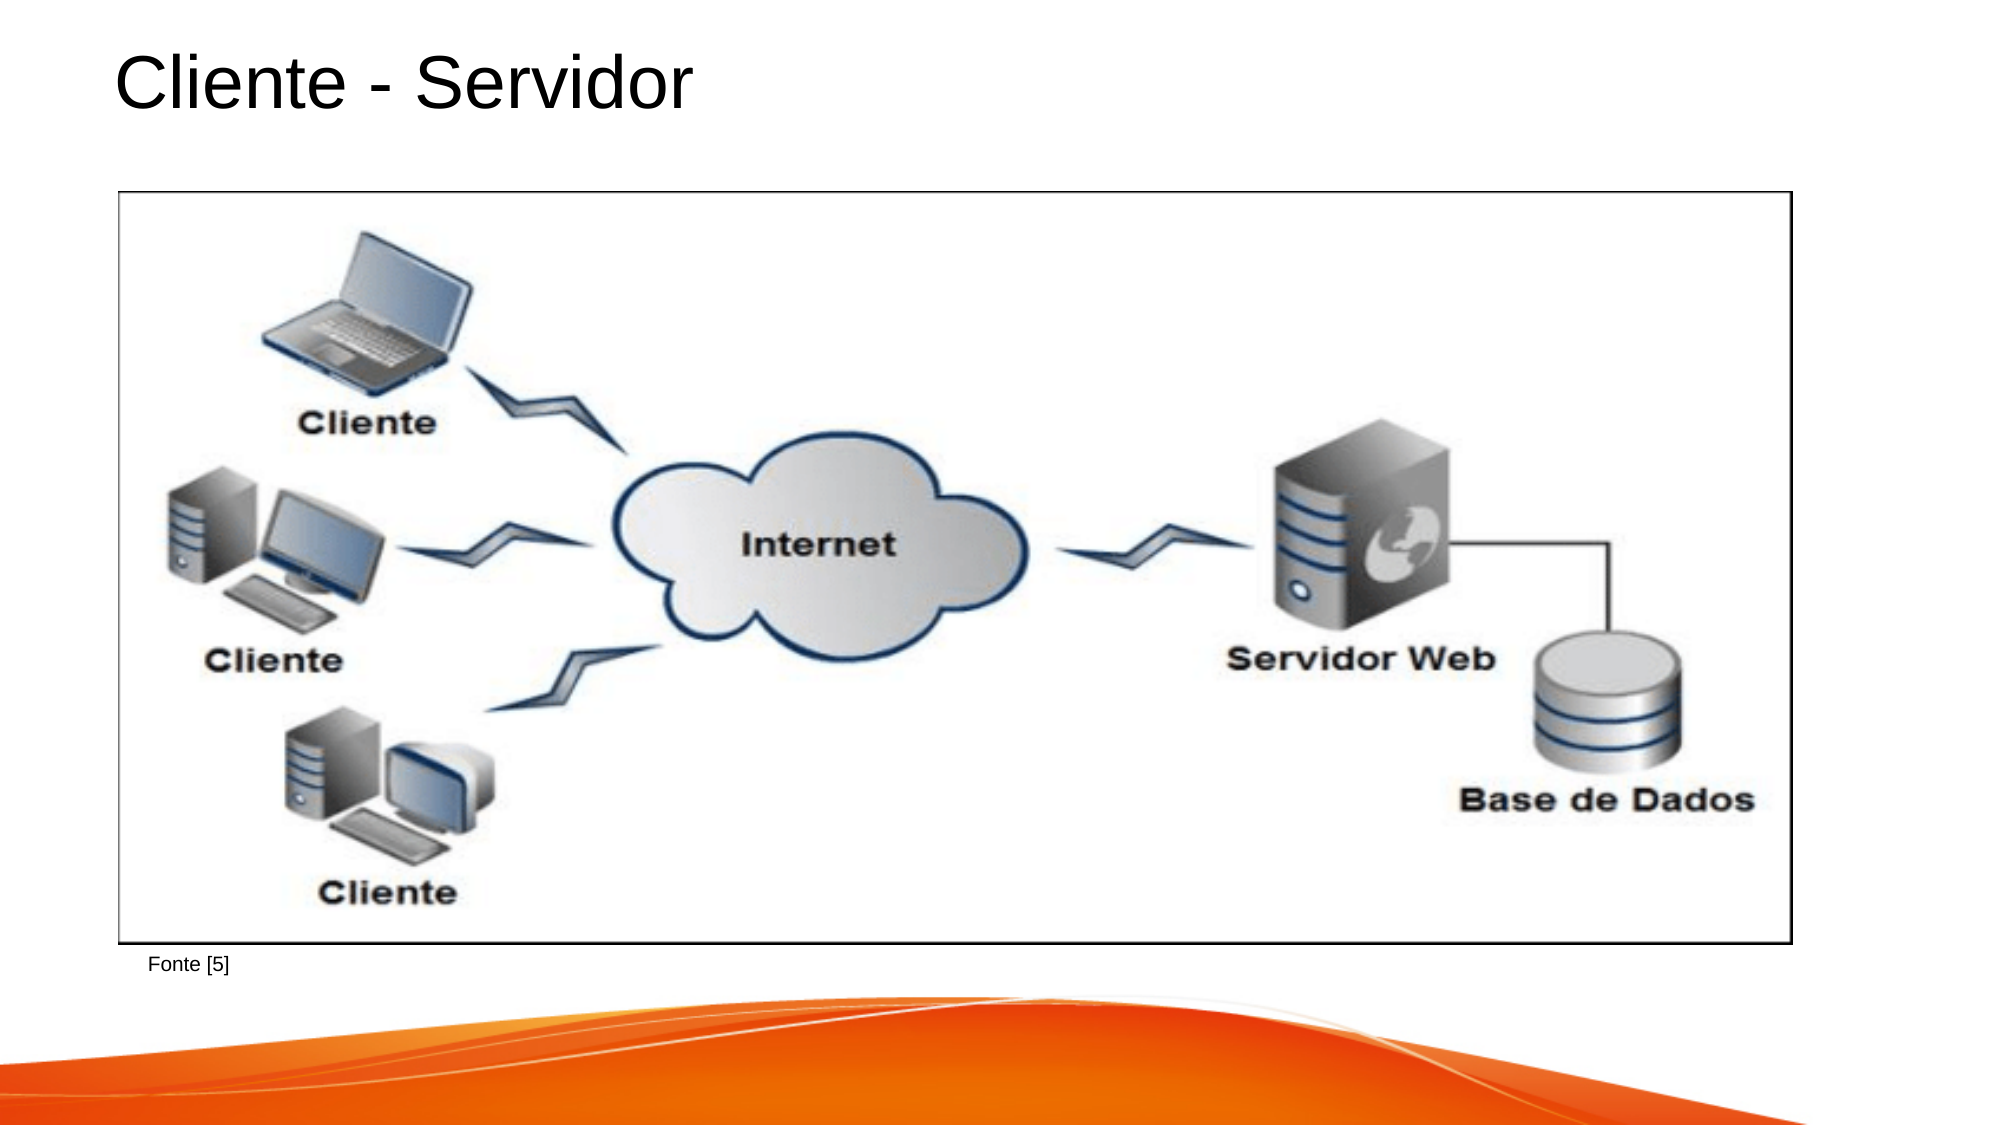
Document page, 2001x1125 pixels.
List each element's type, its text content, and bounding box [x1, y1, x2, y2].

picture [0, 0, 2000, 1125]
title Cliente - Servidor [99, 30, 1901, 127]
text_box Fonte [5] [133, 945, 251, 983]
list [118, 191, 1793, 945]
